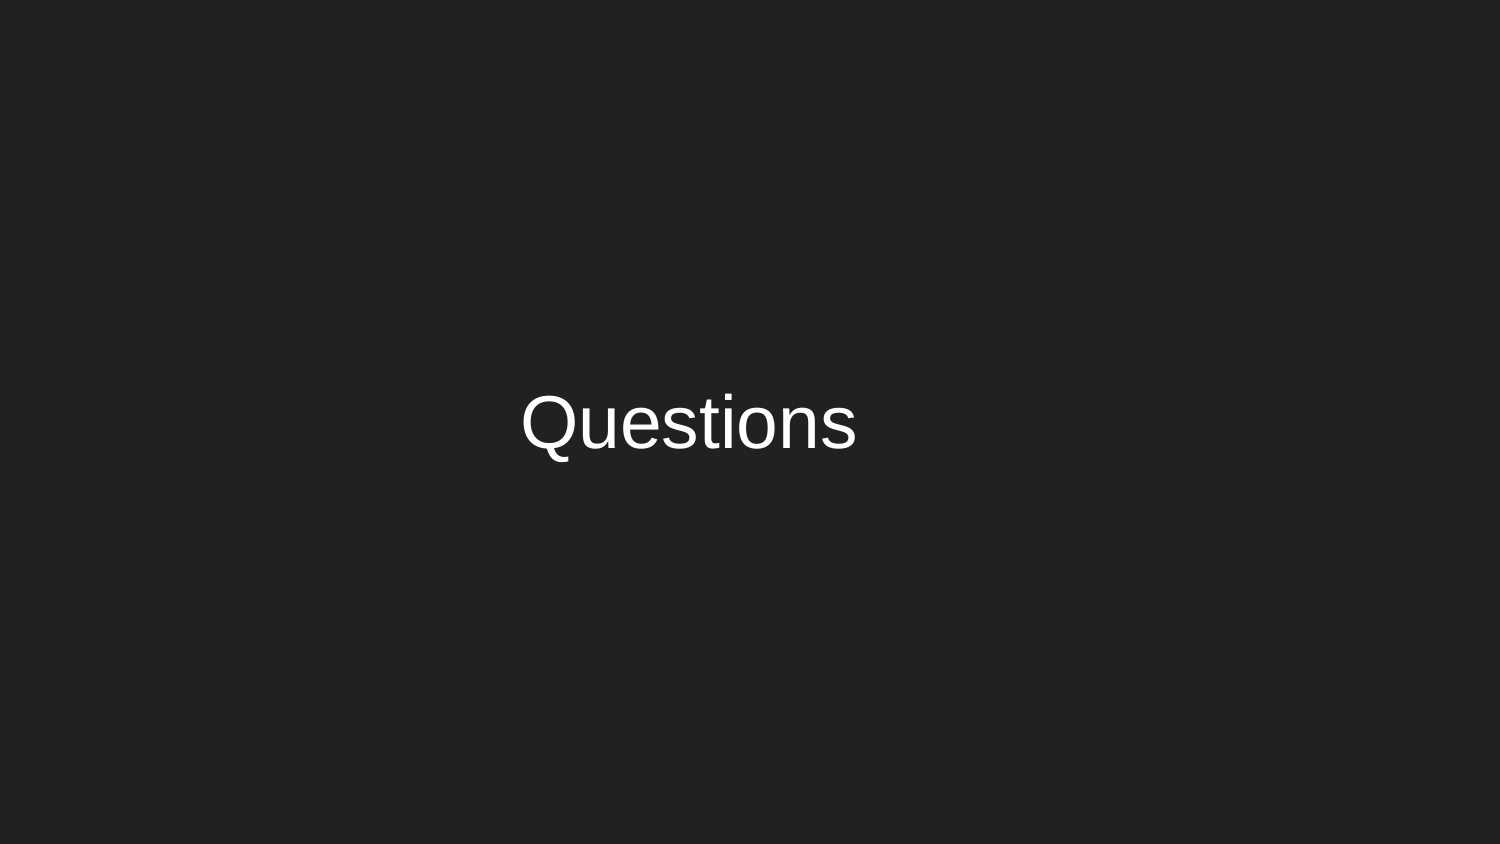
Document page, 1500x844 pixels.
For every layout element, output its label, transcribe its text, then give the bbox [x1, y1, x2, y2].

title Questions [505, 358, 1070, 595]
